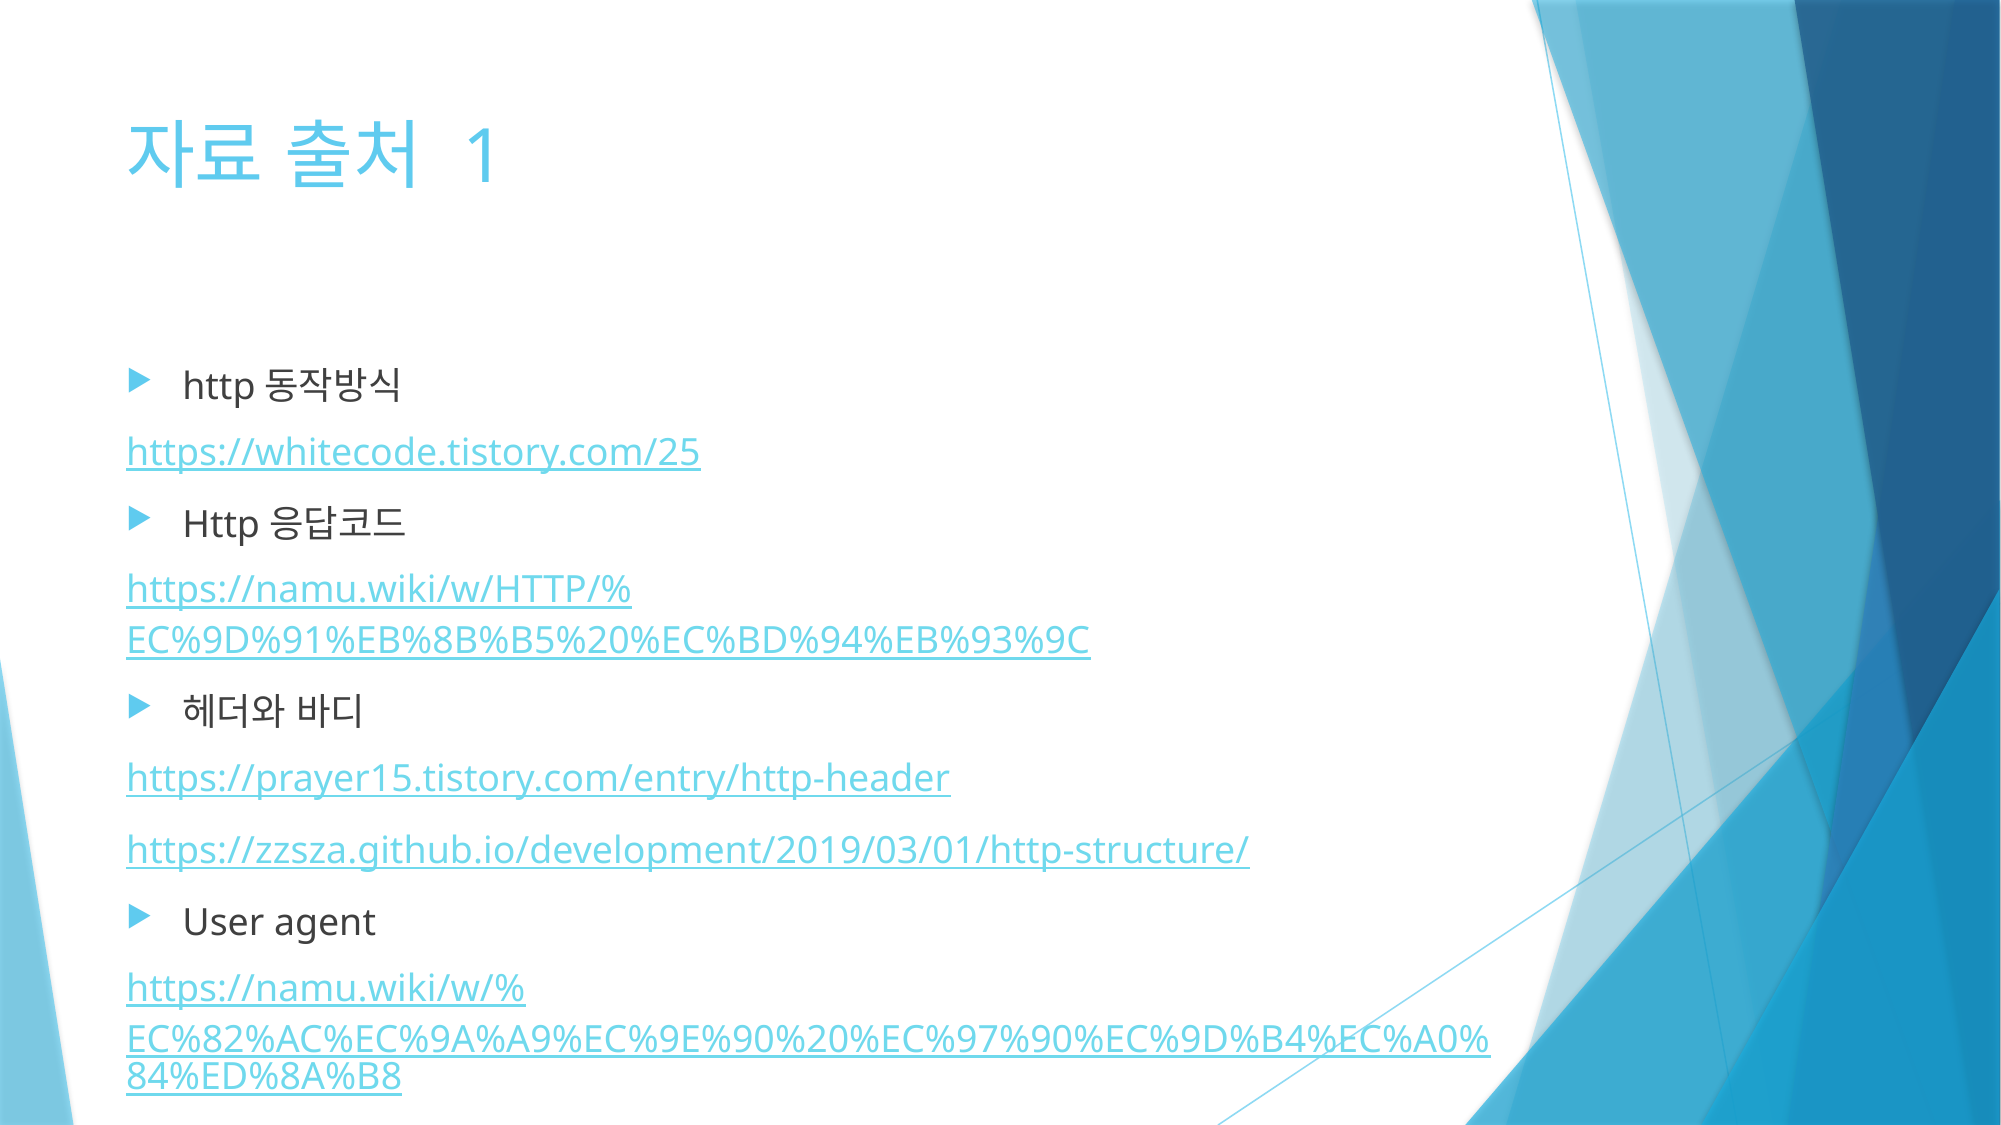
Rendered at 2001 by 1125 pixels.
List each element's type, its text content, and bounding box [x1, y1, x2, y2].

list http동작방식 https://whitecode.tistory.com/25 Http응답코드 https://namu.wiki/w/HTTP/%EC%9D%91%EB%8B%B5%20%EC%BD%94%EB%93%9C 헤더와 바디 https://prayer15.tistory.com/entry/http-header https://zzsza.github.io/development/2019/03/01/http-structure/ User agent https://namu.wiki/w/%EC%82%AC%EC%9A%A9%EC%9E%90%20%EC%97%90%EC%9D%B4%EC%A0%84%ED%8A%B8 [111, 354, 1522, 992]
title 자료 출처 1 [111, 99, 1522, 317]
